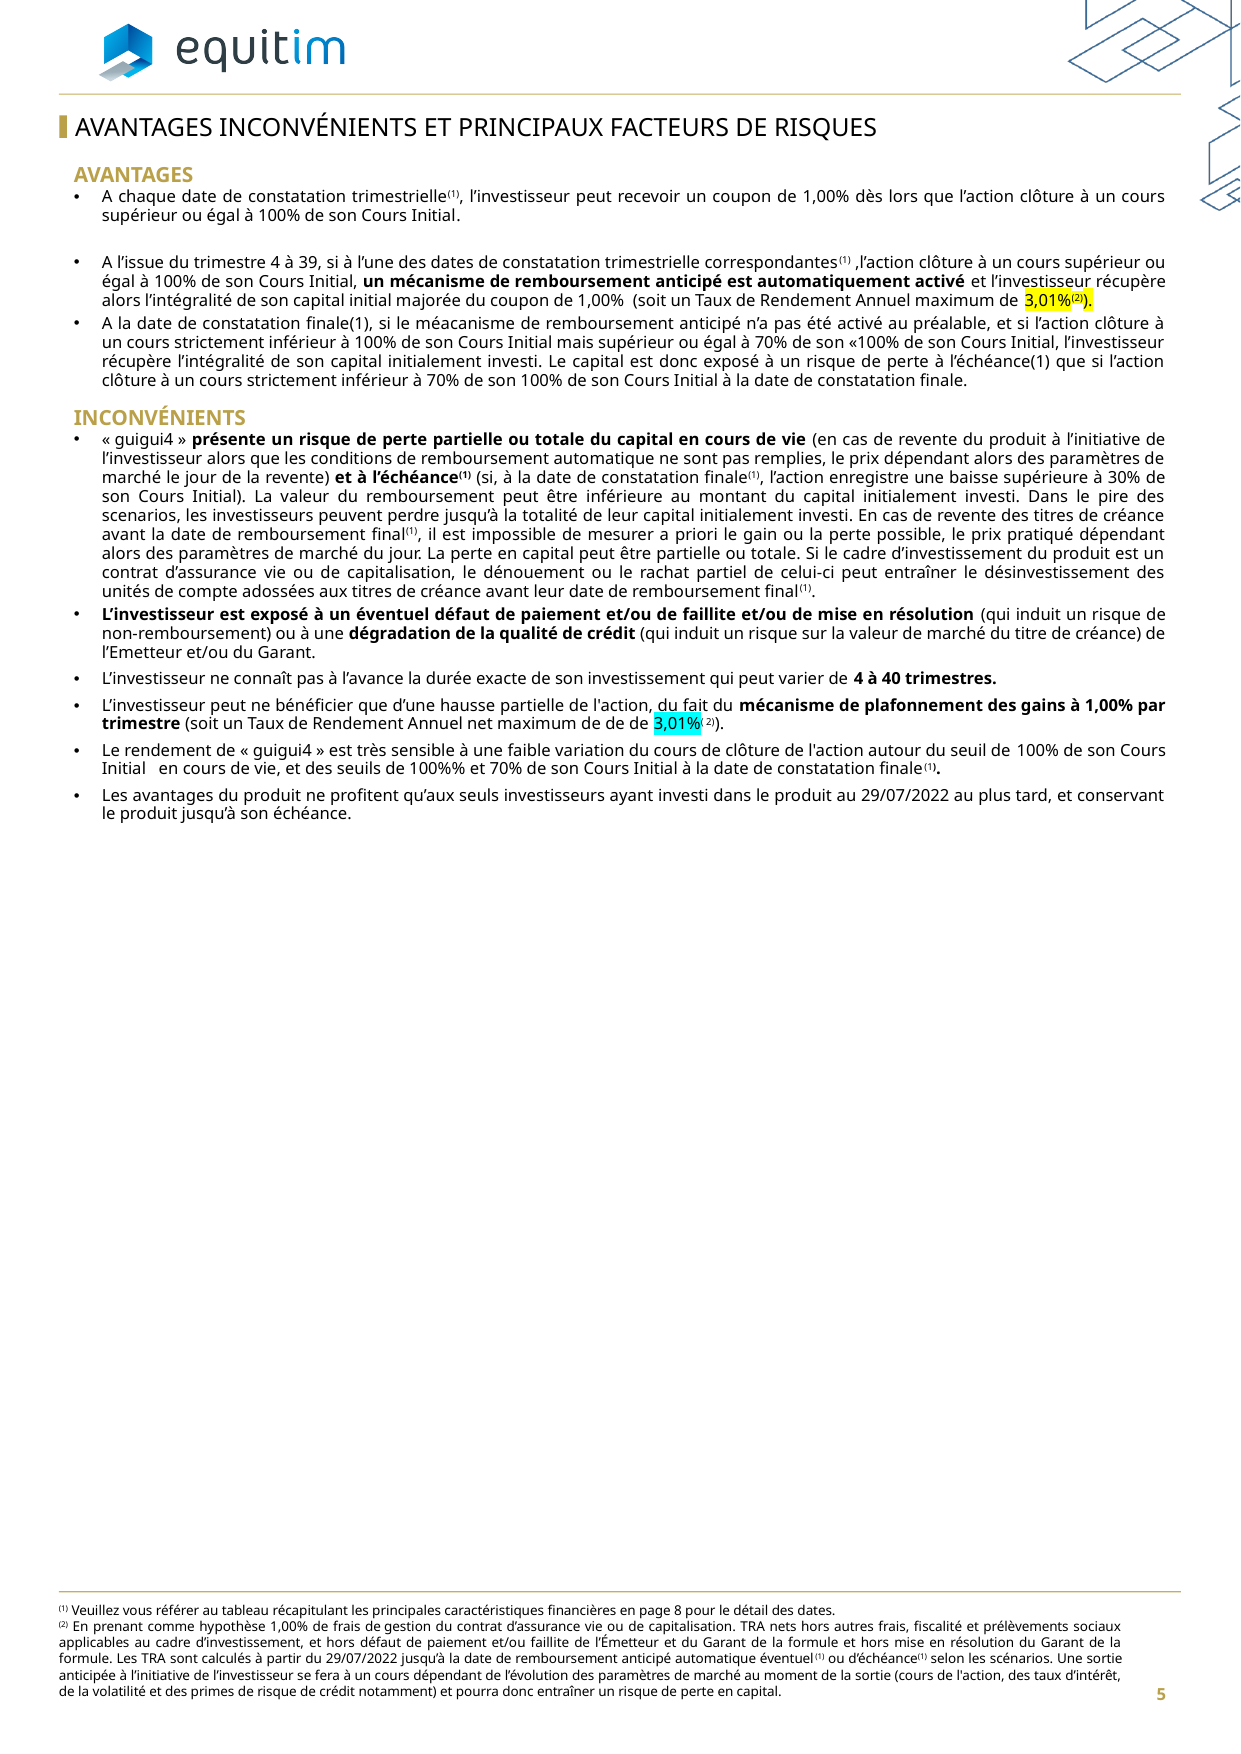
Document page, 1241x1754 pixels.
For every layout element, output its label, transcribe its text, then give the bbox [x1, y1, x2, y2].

text_box [59, 115, 67, 138]
text_box AVANTAGES INCONVÉNIENTS ET principaux FACTEURS DE RISQUES [75, 109, 1192, 148]
slide_number 5 [1122, 1664, 1182, 1728]
text_box (1) Veuillez vous référer au tableau récapitulant les principales caractéristiques financières en page 8 pour le détail des dates. (2) En prenant comme hypothèse 1,00% de frais de gestion du contrat d’assurance vie ou de capitalisation. TRA nets hors autres frais, fiscalité et prélèvements sociaux applicables au cadre d’investissement, et hors défaut de paiement et/ou faillite de l’Émetteur et du Garant de la formule et hors mise en résolution du Garant de la formule. Les TRA sont calculés à partir du 29/07/2022 jusqu’à la date de remboursement anticipé automatique éventuel(1) ou d’échéance(1) selon les scénarios. Une sortie anticipée à l’initiative de l’investisseur se fera à un cours dépendant de l’évolution des paramètres de marché au moment de la sortie (cours de l'action, des taux d’intérêt, de la volatilité et des primes de risque de crédit notamment) et pourra donc entraîner un risque de perte en capital. [59, 1601, 1123, 1700]
picture [77, 3, 367, 93]
picture [1067, 0, 1241, 211]
text_box AVANTAGES A chaque date de constatation trimestrielle(1), l’investisseur peut recevoir un coupon de 1,00% dès lors que l’action clôture à un cours supérieur ou égal à 100% de son Cours Initial. A l’issue du trimestre 4 à 39, si à l’une des dates de constatation trimestrielle correspondantes(1) ,l’action clôture à un cours supérieur ou égal à 100% de son Cours Initial, un mécanisme de remboursement anticipé est automatiquement activé et l’investisseur récupère alors l’intégralité de son capital initial majorée du coupon de 1,00% (soit un Taux de Rendement Annuel maximum de 3,01%(2)). A la date de constatation finale(1), si le méacanisme de remboursement anticipé n’a pas été activé au préalable, et si l’action clôture à un cours strictement inférieur à 100% de son Cours Initial mais supérieur ou égal à 70% de son «100% de son Cours Initial, l’investisseur récupère l’intégralité de son capital initialement investi. Le capital est donc exposé à un risque de perte à l’échéance(1) que si l’action clôture à un cours strictement inférieur à 70% de son 100% de son Cours Initial à la date de constatation finale. INCONVÉNIENTS « guigui4 » présente un risque de perte partielle ou totale du capital en cours de vie (en cas de revente du produit à l’initiative de l’investisseur alors que les conditions de remboursement automatique ne sont pas remplies, le prix dépendant alors des paramètres de marché le jour de la revente) et à l’échéance(1) (si, à la date de constatation finale(1), l’action enregistre une baisse supérieure à 30% de son Cours Initial). La valeur du remboursement peut être inférieure au montant du capital initialement investi. Dans le pire des scenarios, les investisseurs peuvent perdre jusqu’à la totalité de leur capital initialement investi. En cas de revente des titres de créance avant la date de remboursement final(1), il est impossible de mesurer a priori le gain ou la perte possible, le prix pratiqué dépendant alors des paramètres de marché du jour. La perte en capital peut être partielle ou totale. Si le cadre d’investissement du produit est un contrat d’assurance vie ou de capitalisation, le dénouement ou le rachat partiel de celui-ci peut entraîner le désinvestissement des unités de compte adossées aux titres de créance avant leur date de remboursement final(1). L’investisseur est exposé à un éventuel défaut de paiement et/ou de faillite et/ou de mise en résolution (qui induit un risque de non-remboursement) ou à une dégradation de la qualité de crédit (qui induit un risque sur la valeur de marché du titre de créance) de l’Emetteur et/ou du Garant. L’investisseur ne connaît pas à l’avance la durée exacte de son investissement qui peut varier de 4 à 40 trimestres. L’investisseur peut ne bénéficier que d’une hausse partielle de l'action, du fait du mécanisme de plafonnement des gains à 1,00% par trimestre (soit un Taux de Rendement Annuel net maximum de de de 3,01%( 2)). Le rendement de « guigui4 » est très sensible à une faible variation du cours de clôture de l'action autour du seuil de 100% de son Cours Initial en cours de vie, et des seuils de 100%% et 70% de son Cours Initial à la date de constatation finale(1). Les avantages du produit ne profitent qu’aux seuls investisseurs ayant investi dans le produit au 29/07/2022 au plus tard, et conservant le produit jusqu’à son échéance. [58, 156, 1181, 831]
